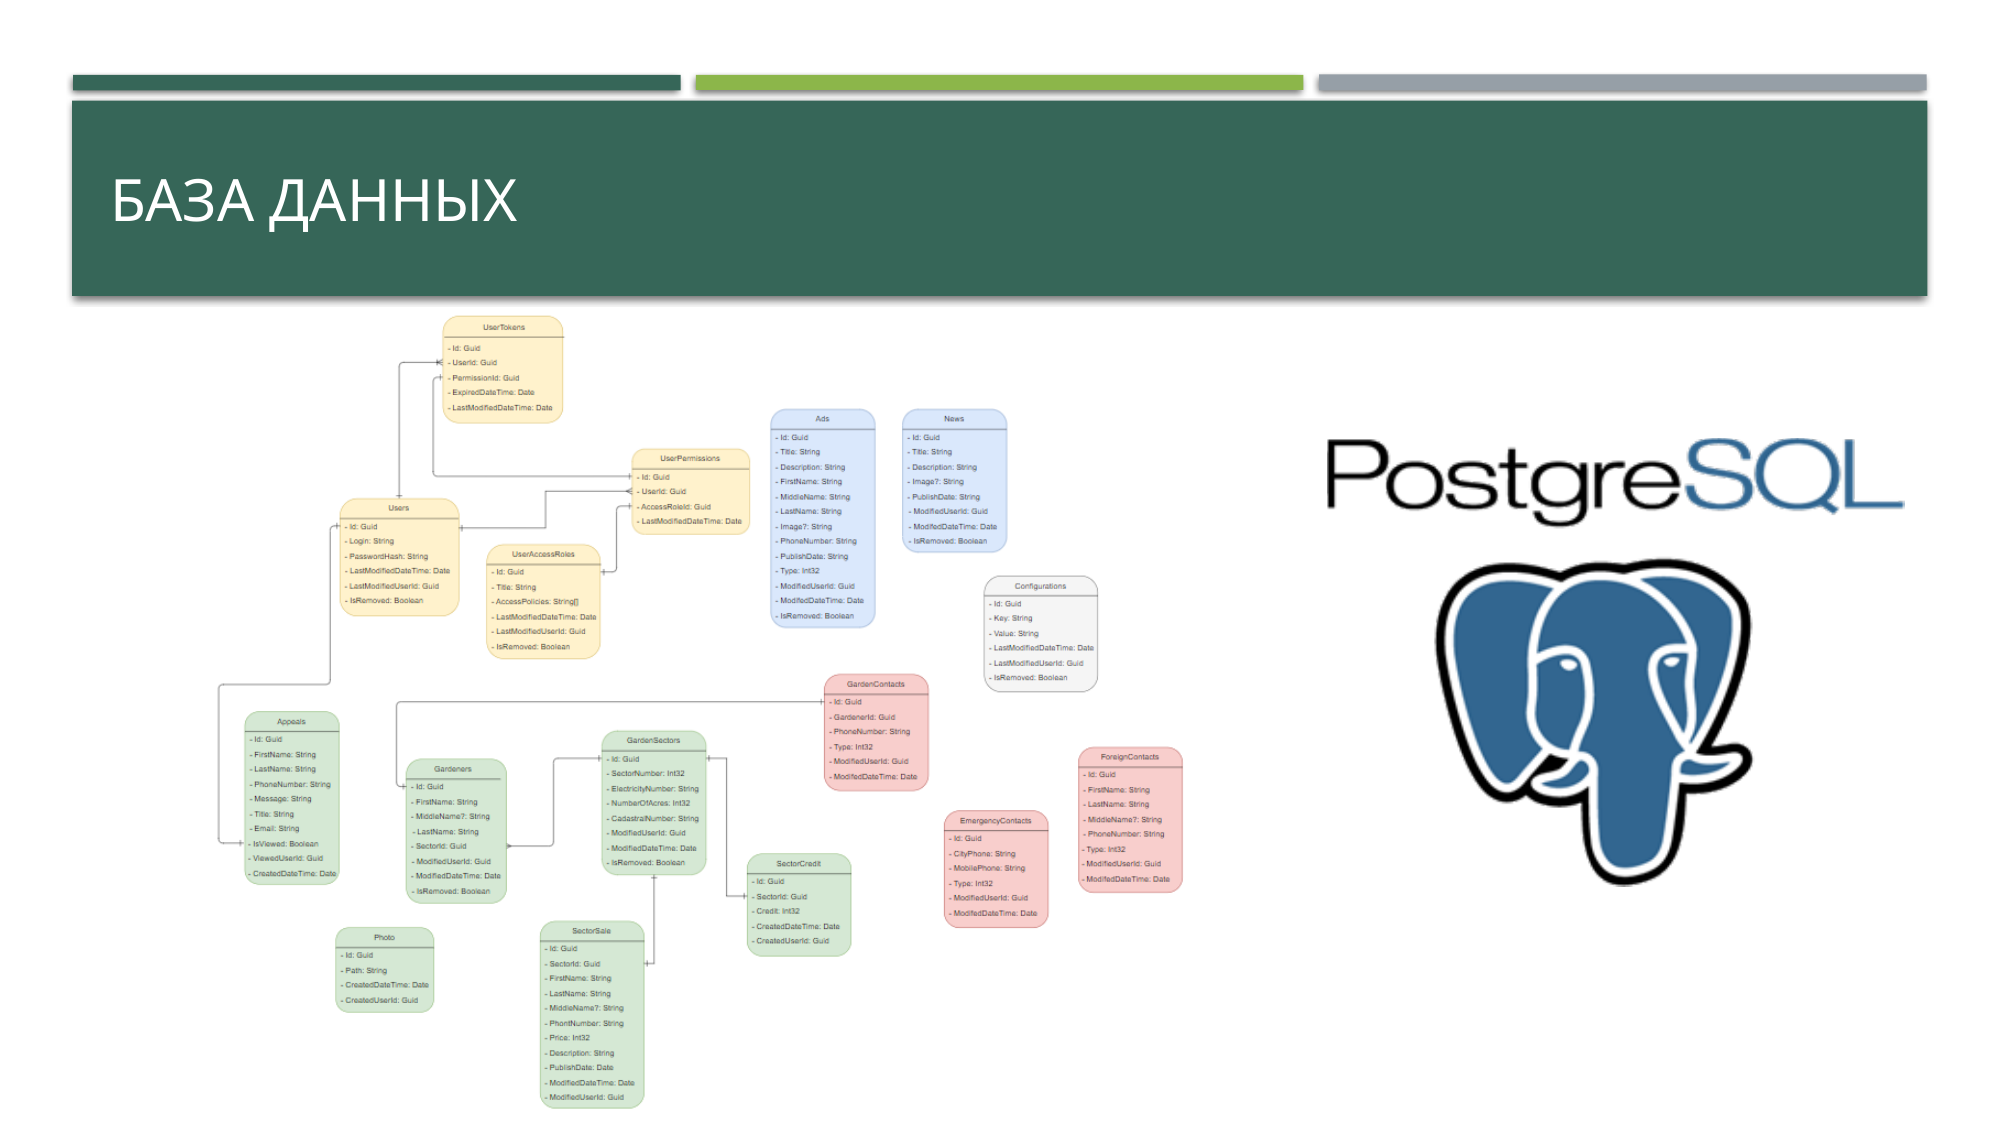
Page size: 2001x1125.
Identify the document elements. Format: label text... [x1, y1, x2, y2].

picture [201, 308, 1197, 1112]
picture [1327, 437, 1906, 887]
title База данных [95, 115, 1905, 282]
